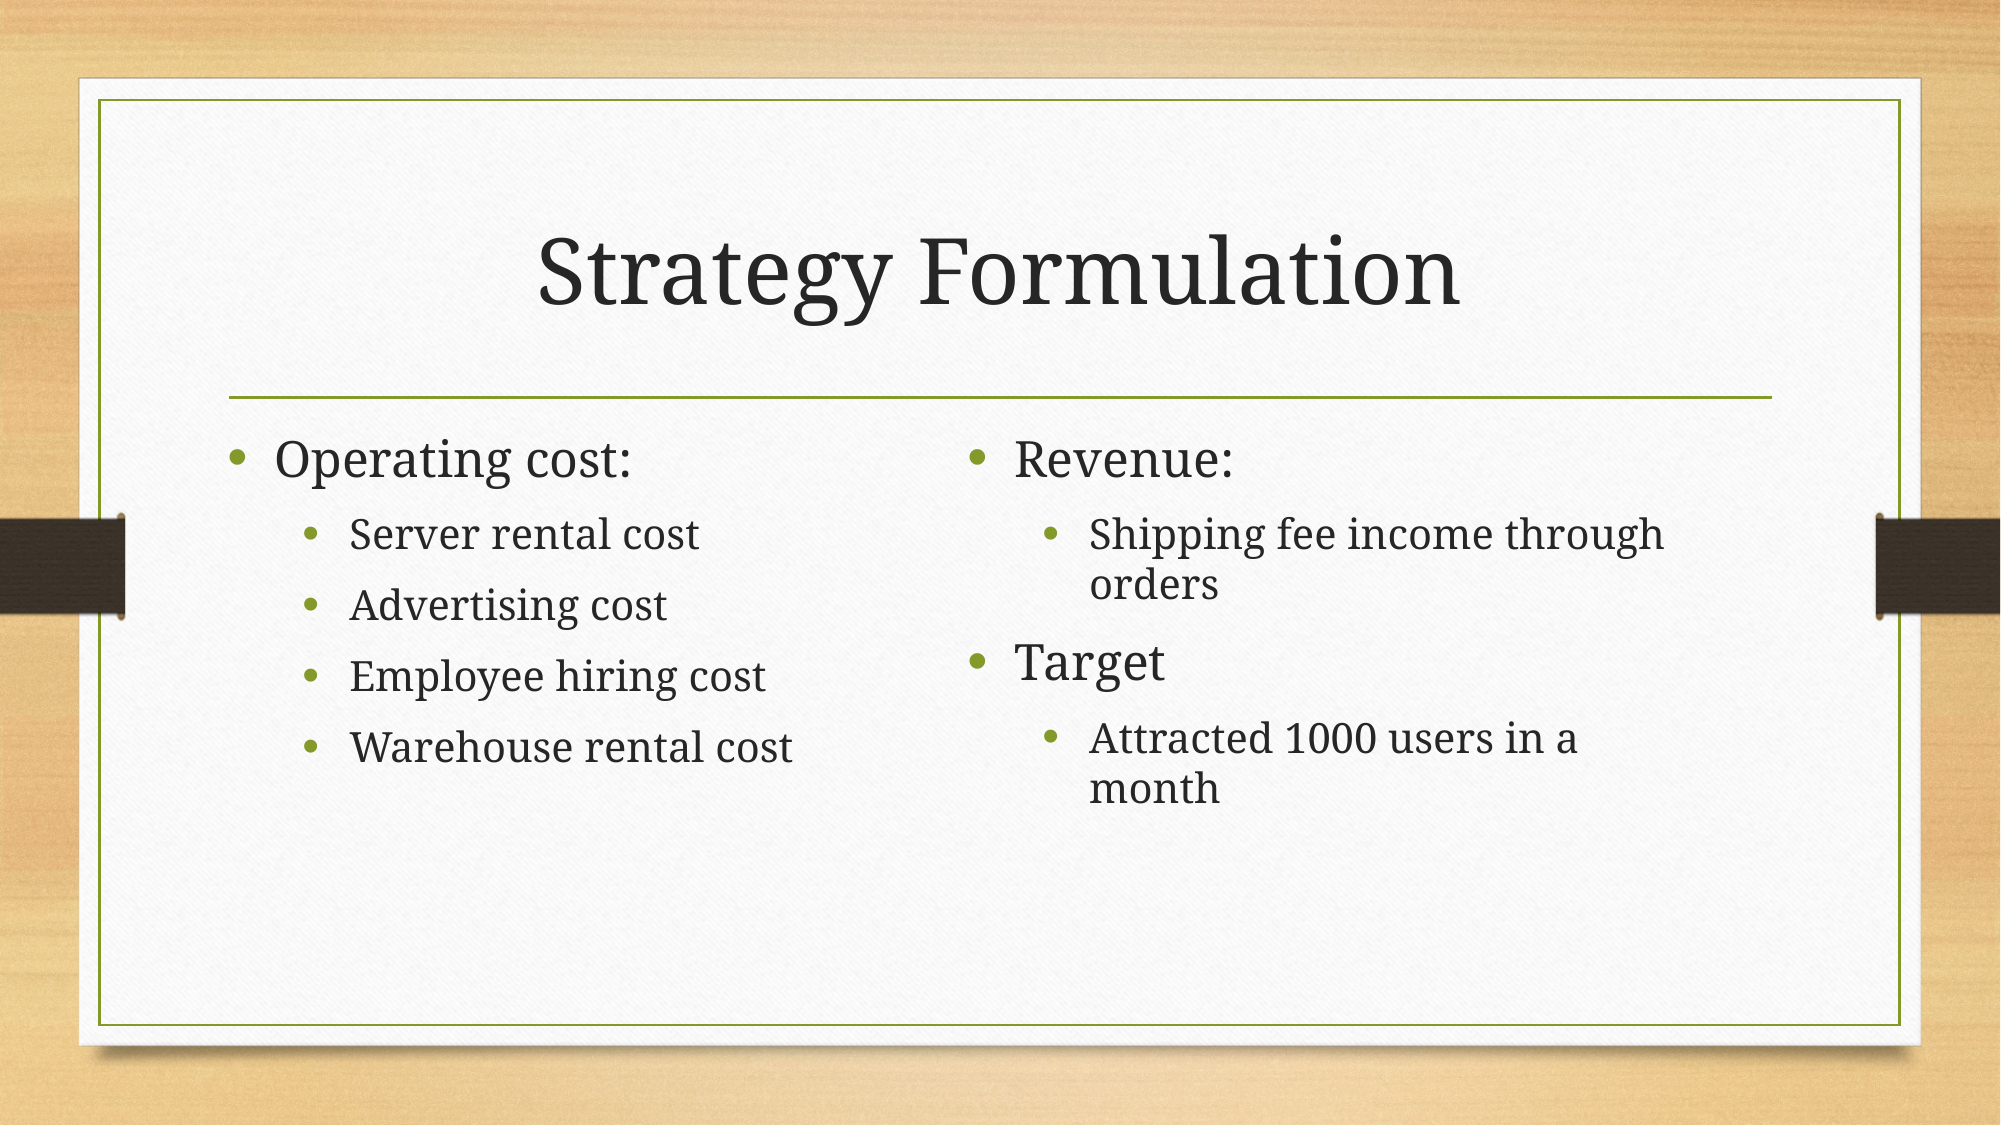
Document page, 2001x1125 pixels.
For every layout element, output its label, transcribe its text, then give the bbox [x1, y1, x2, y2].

list Operating cost: Server rental cost Advertising cost Employee hiring cost Warehouse rental cost [212, 419, 952, 964]
picture [0, 0, 2001, 1125]
title Strategy Formulation [212, 161, 1788, 375]
text_box Revenue: Shipping fee income through orders Target Attracted 1000 users in a month [952, 419, 1693, 964]
